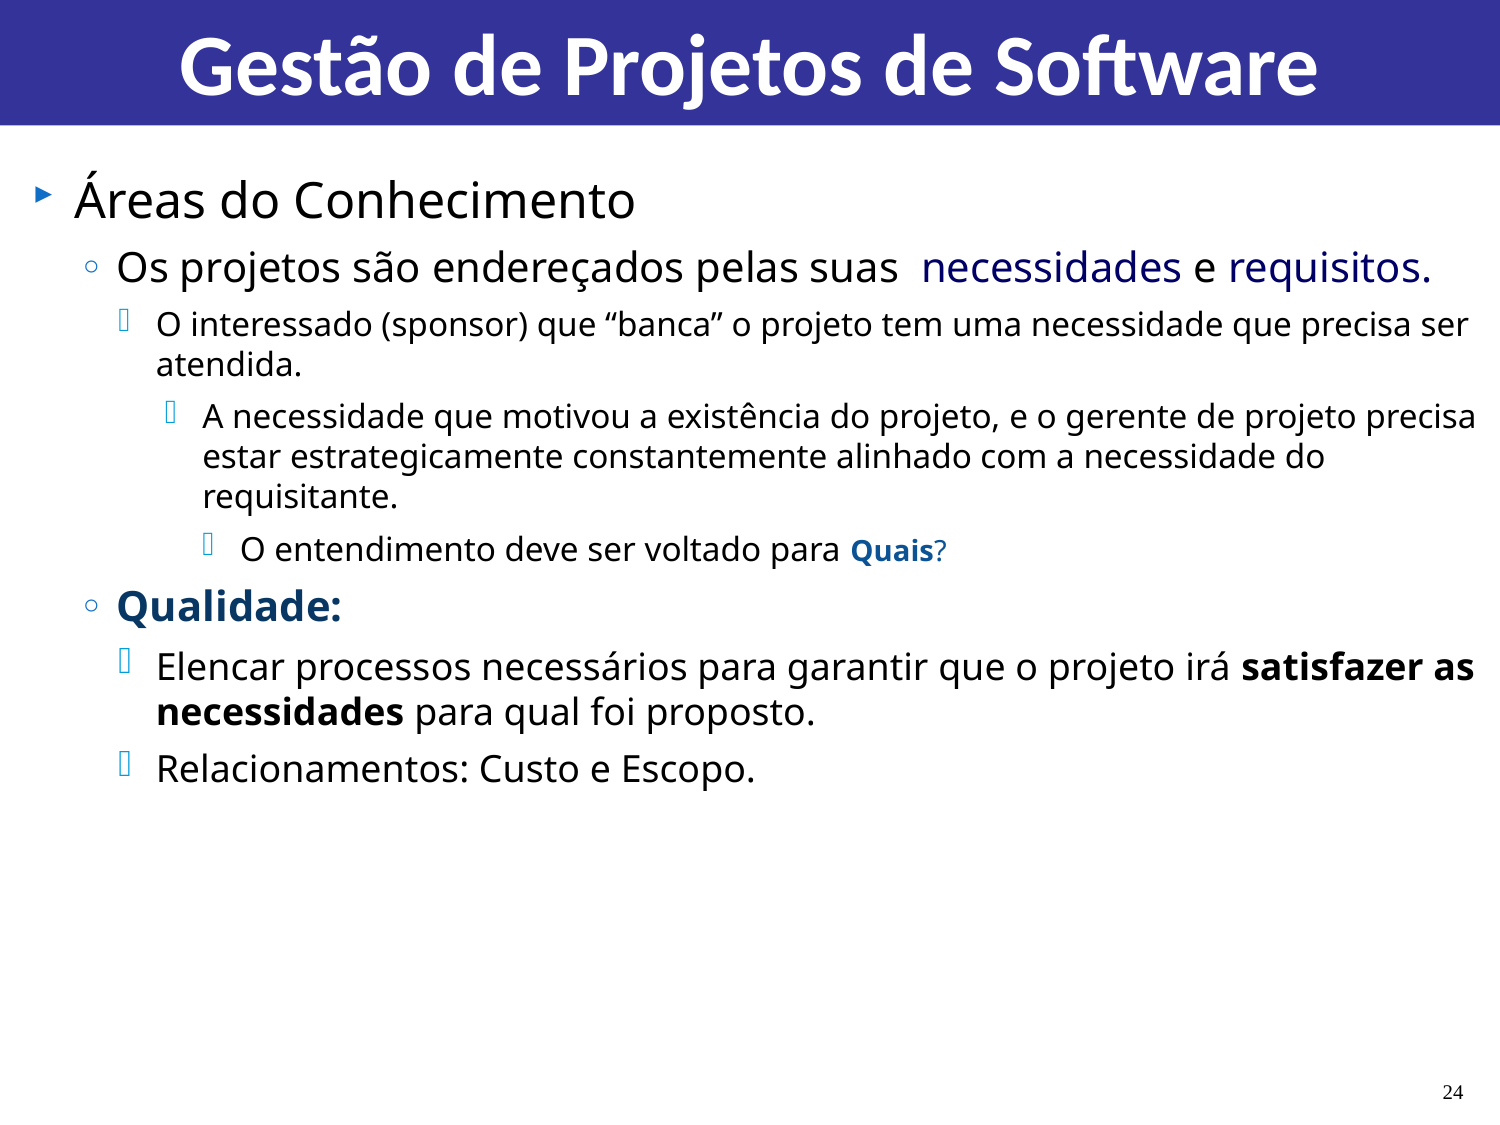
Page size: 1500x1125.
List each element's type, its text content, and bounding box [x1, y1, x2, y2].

title Gestão de Projetos de Software [0, 0, 1500, 126]
slide_number 24 [1418, 1051, 1479, 1112]
list Áreas do Conhecimento Os projetos são endereçados pelas suas necessidades e requisitos. O interessado (sponsor) que “banca” o projeto tem uma necessidade que precisa ser atendida. A necessidade que motivou a existência do projeto, e o gerente de projeto precisa estar estrategicamente constantemente alinhado com a necessidade do requisitante. O entendimento deve ser voltado para Quais? Qualidade: Elencar processos necessários para garantir que o projeto irá satisfazer as necessidades para qual foi proposto. Relacionamentos: Custo e Escopo. [0, 160, 1500, 1047]
